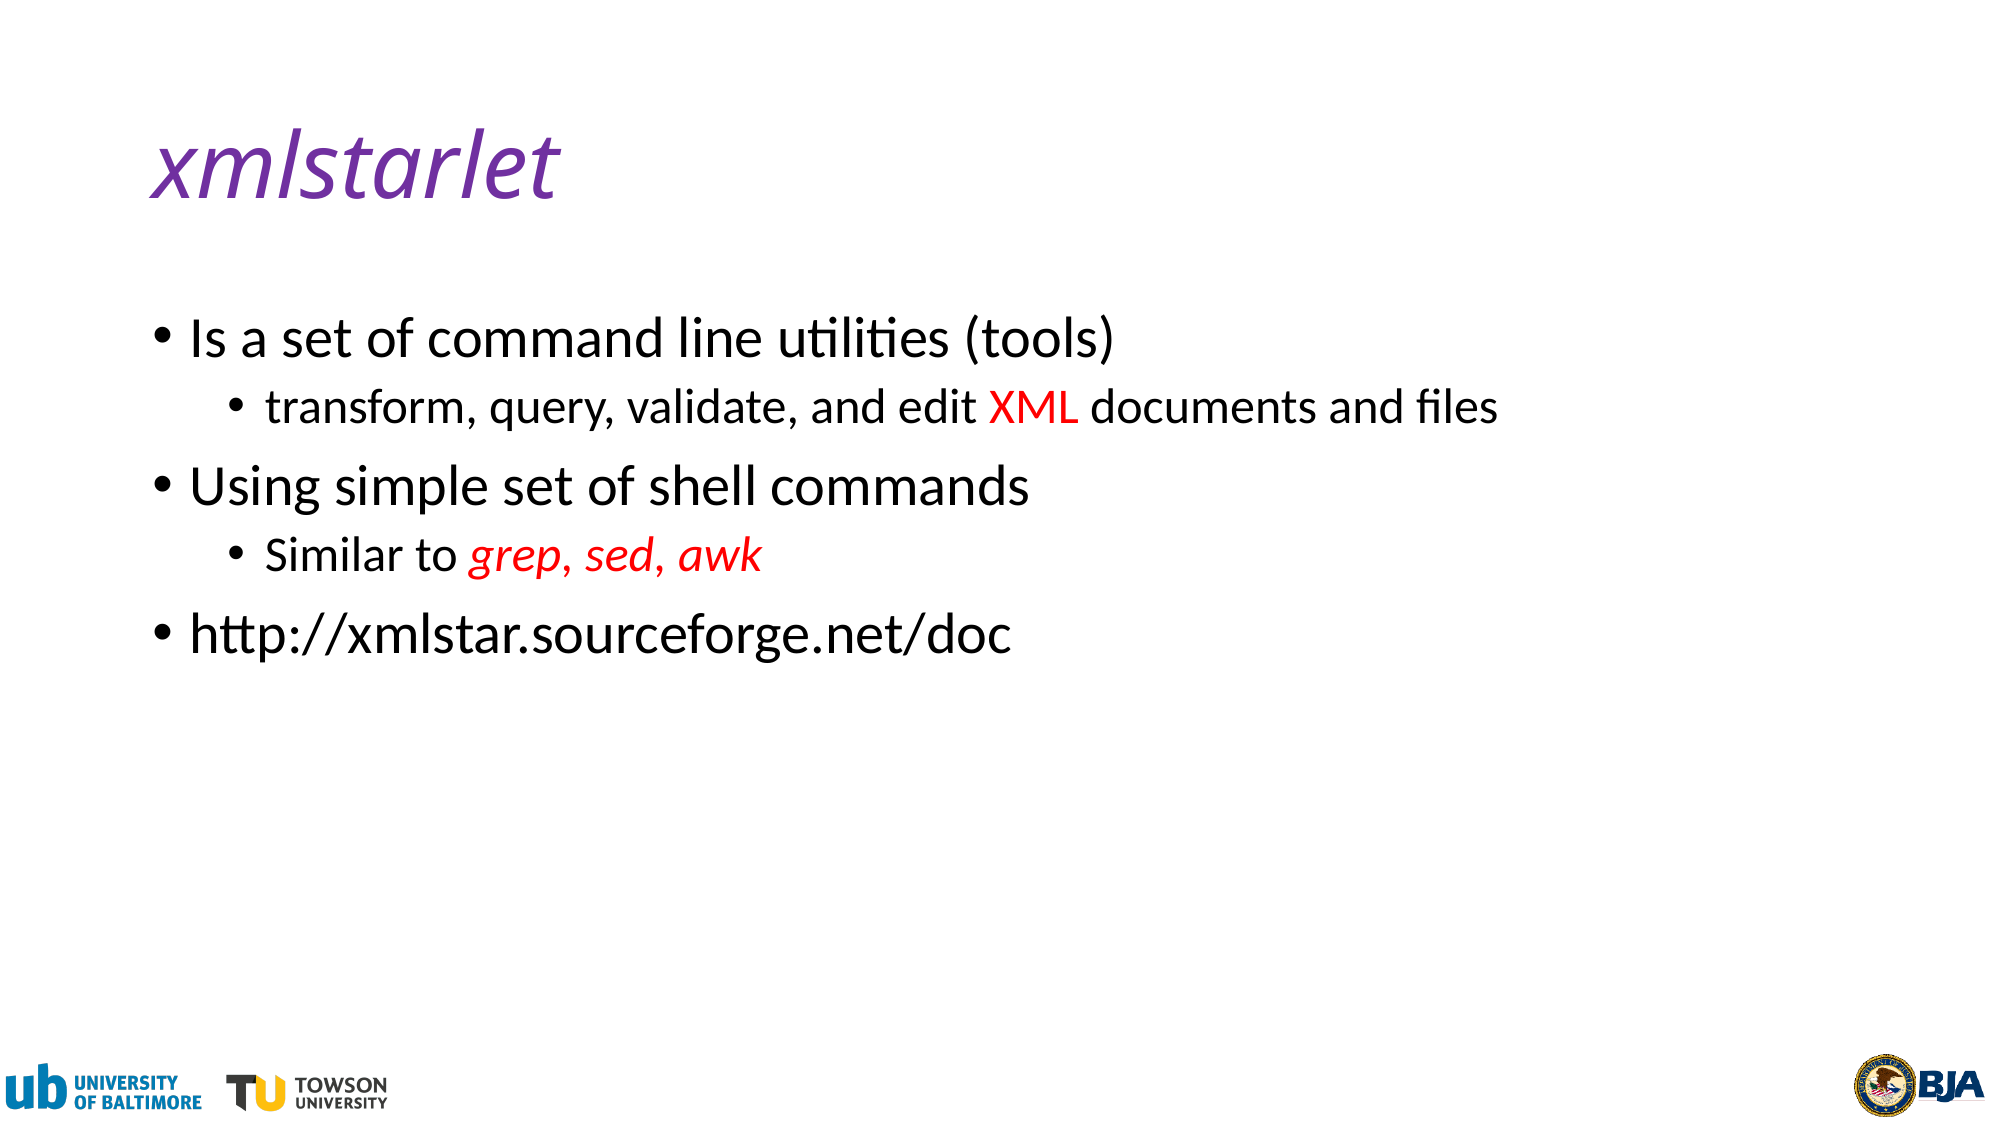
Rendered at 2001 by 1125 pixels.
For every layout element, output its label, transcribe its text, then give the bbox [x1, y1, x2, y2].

list Is a set of command line utilities (tools) transform, query, validate, and edit XML documents and files Using simple set of shell commands Similar to grep, sed, awk http://xmlstar.sourceforge.net/doc [137, 299, 1863, 1014]
title xmlstarlet [137, 59, 1863, 278]
picture [1854, 1054, 1986, 1117]
picture [0, 1031, 407, 1125]
